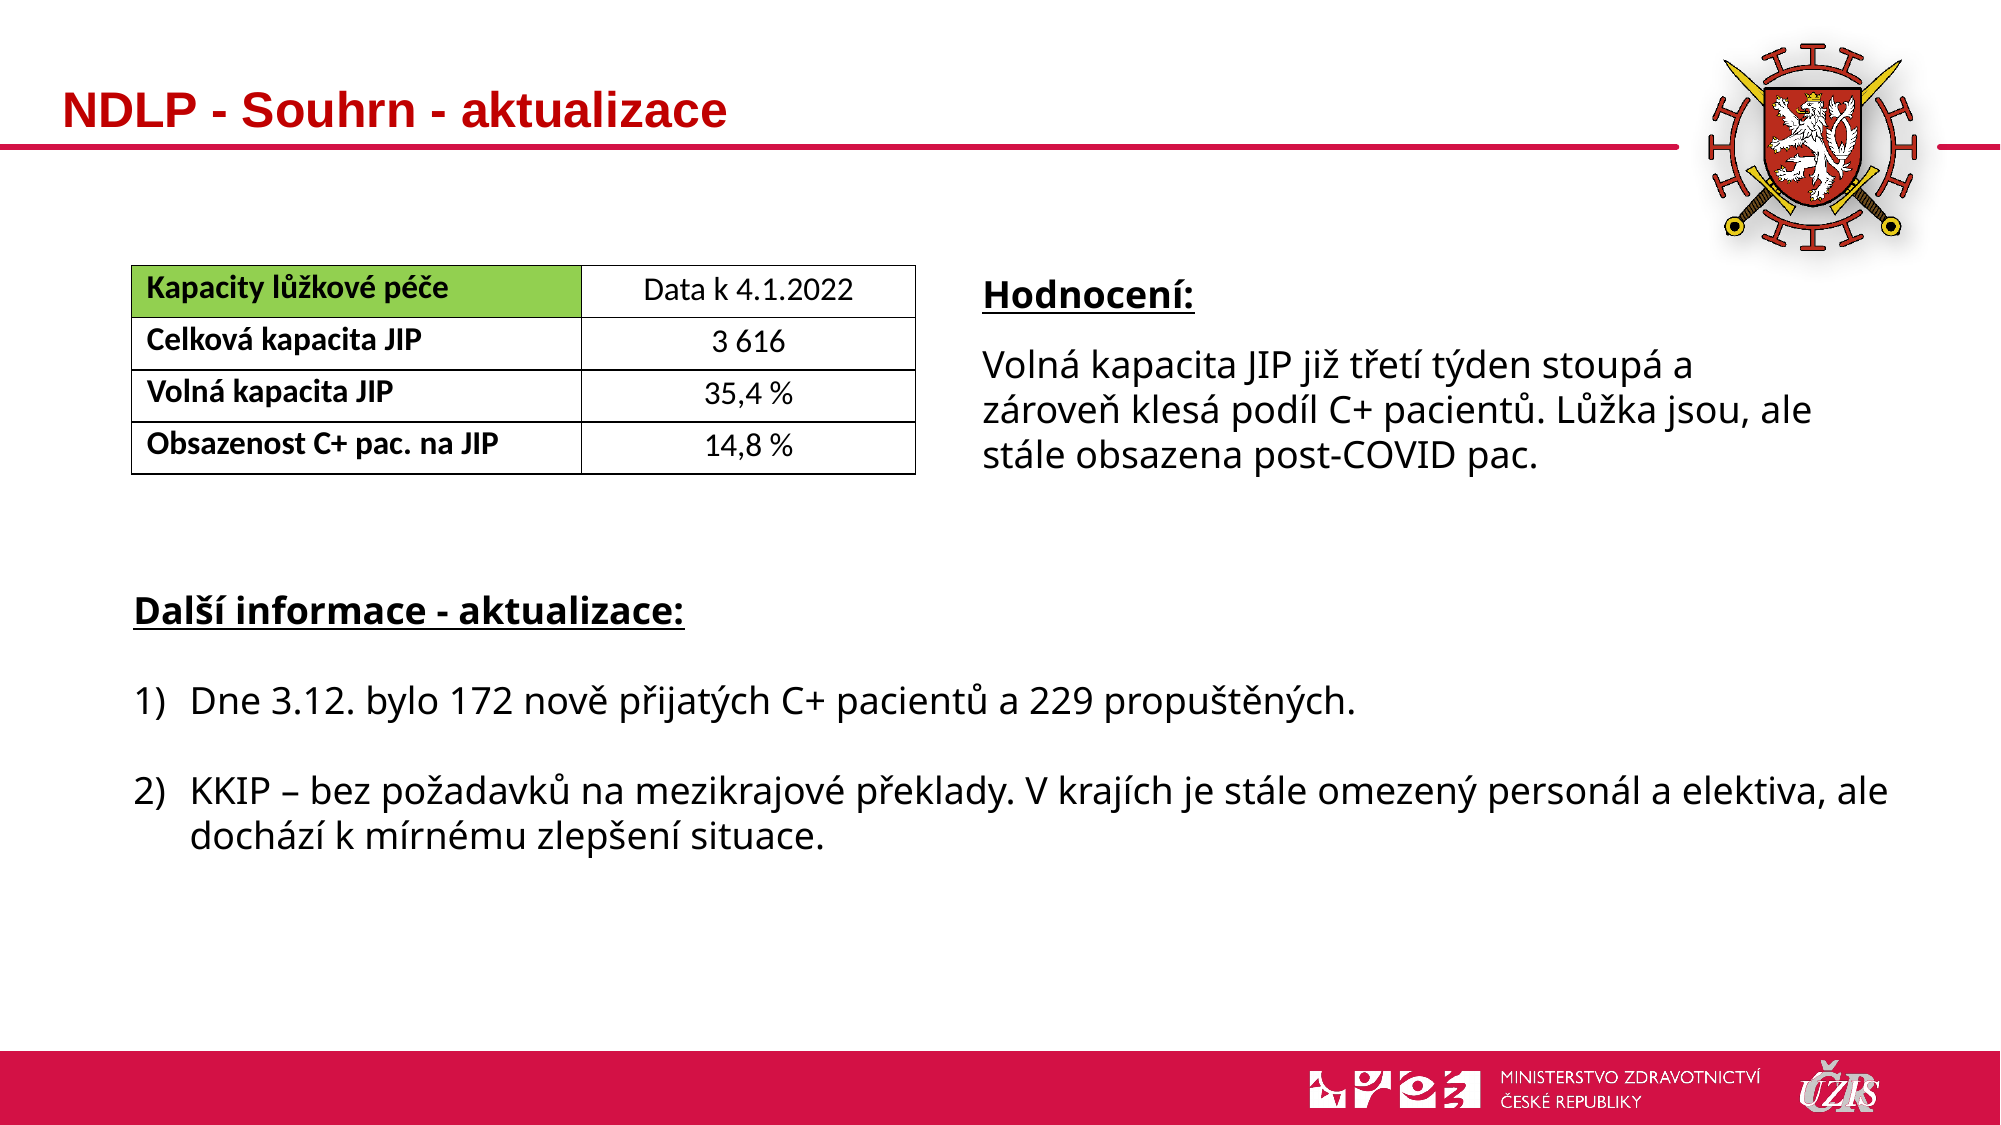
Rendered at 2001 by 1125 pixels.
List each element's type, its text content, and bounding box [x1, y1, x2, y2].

table_cell 3 616 [582, 318, 915, 369]
picture [1308, 1068, 1762, 1108]
picture [1702, 37, 1923, 257]
text_box Další informace - aktualizace: Dne 3.12. bylo 172 nově přijatých C+ pacientů a 229 propuštěných. KKIP – bez požadavků na mezikrajové překlady. V krajích je stále omezený personál a elektiva, ale dochází k mírnému zlepšení situace. [118, 579, 1916, 955]
table_cell Celková kapacita JIP [132, 318, 581, 369]
table_header Data k 4.1.2022 [582, 266, 915, 317]
text_box Hodnocení: Volná kapacita JIP již třetí týden stoupá a zároveň klesá podíl C+ pacientů. Lůžka jsou, ale stále obsazena post-COVID pac. [967, 263, 1830, 484]
title NDLP - Souhrn - aktualizace [47, 38, 1669, 186]
table_cell 35,4 % [582, 371, 915, 421]
picture [1778, 1050, 1901, 1125]
table_cell Obsazenost C+ pac. na JIP [132, 423, 581, 473]
table_header Kapacity lůžkové péče [132, 266, 581, 317]
table_cell 14,8 % [582, 423, 915, 473]
table_cell Volná kapacita JIP [132, 371, 581, 421]
